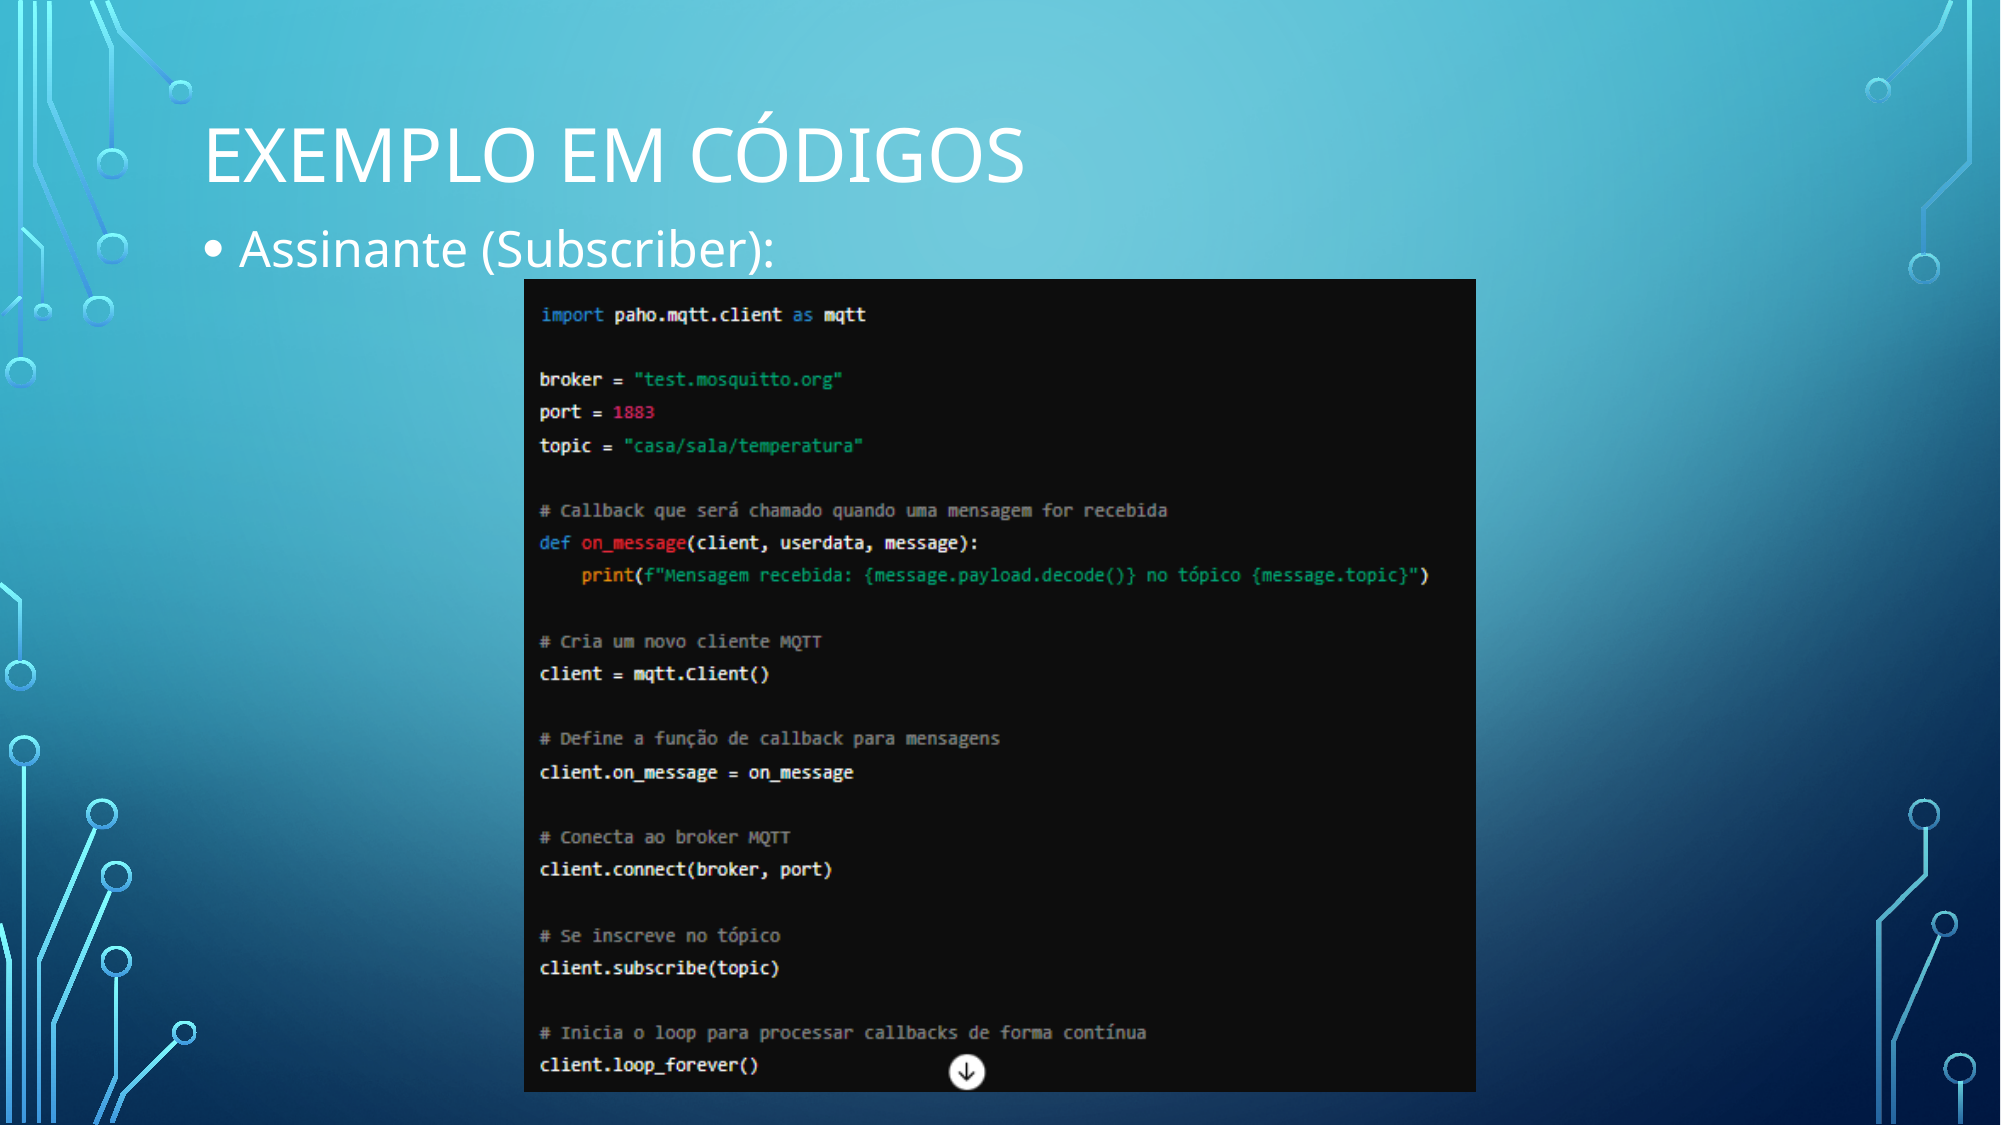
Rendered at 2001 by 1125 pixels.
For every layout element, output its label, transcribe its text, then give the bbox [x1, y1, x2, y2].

title Exemplo em códigos [187, 37, 1813, 198]
list Assinante (Subscriber): [187, 198, 1813, 780]
picture [523, 279, 1476, 1092]
